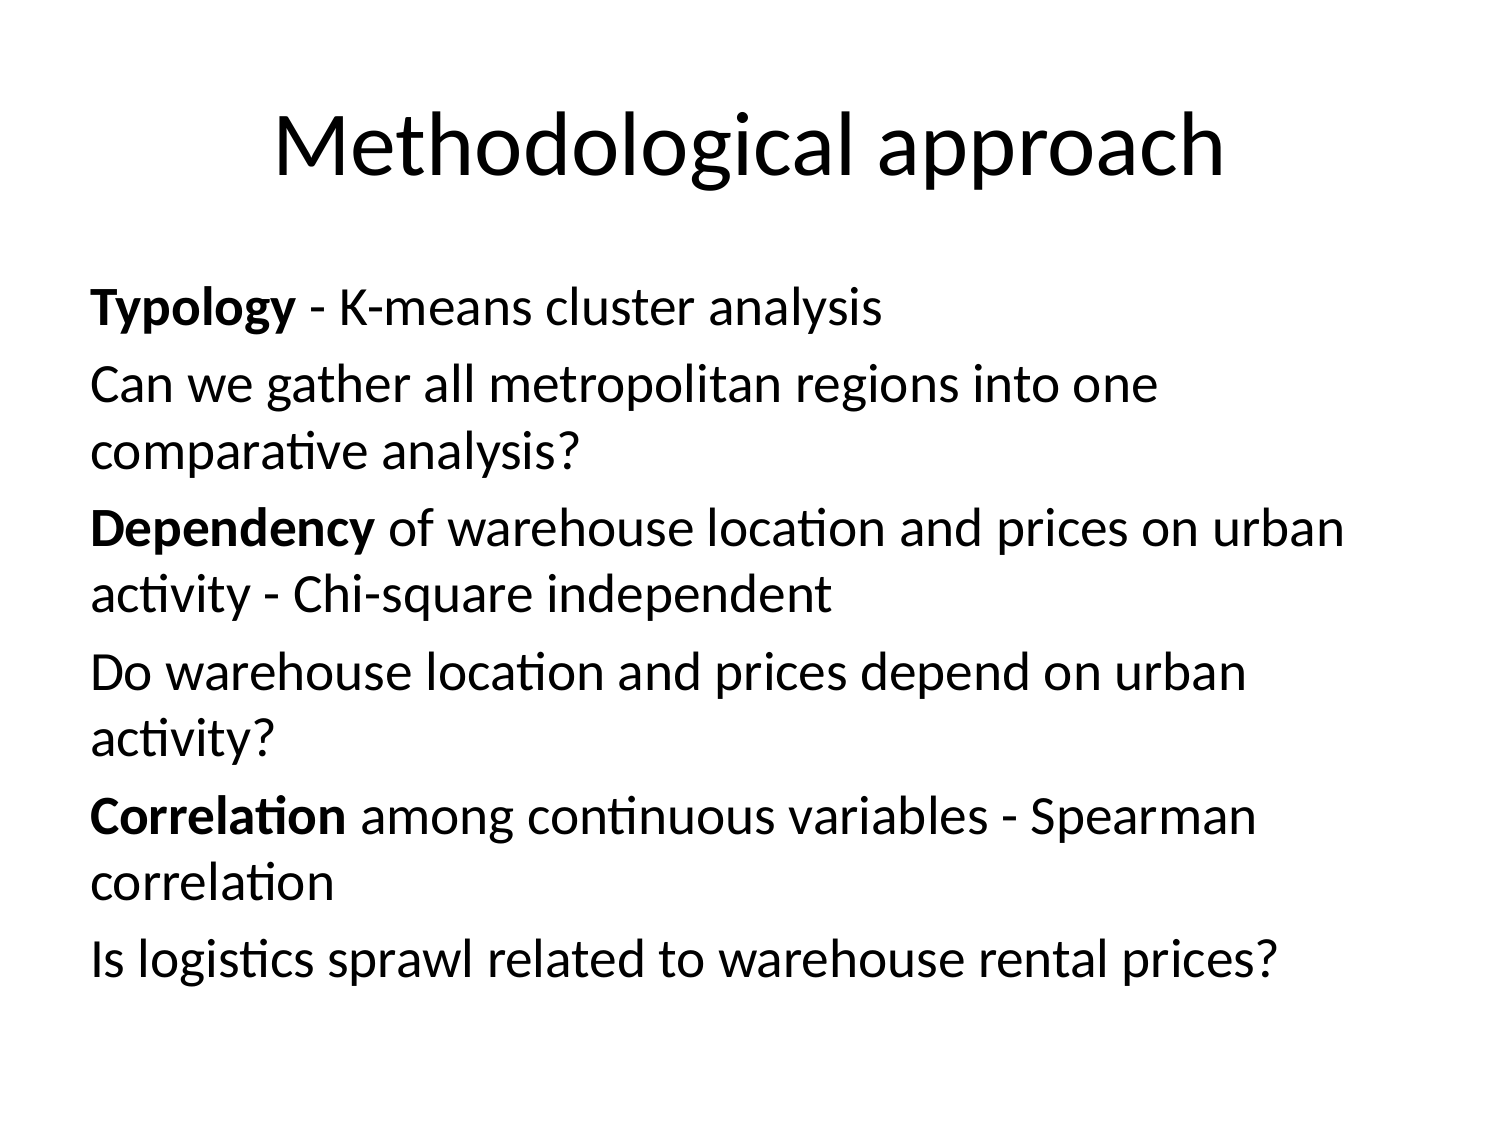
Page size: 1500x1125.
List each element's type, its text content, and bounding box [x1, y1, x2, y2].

title Methodological approach [75, 45, 1425, 233]
list Typology - K-means cluster analysis Can we gather all metropolitan regions into one comparative analysis? Dependency of warehouse location and prices on urban activity - Chi-square independent Do warehouse location and prices depend on urban activity? Correlation among continuous variables - Spearman correlation Is logistics sprawl related to warehouse rental prices? [75, 262, 1425, 1005]
